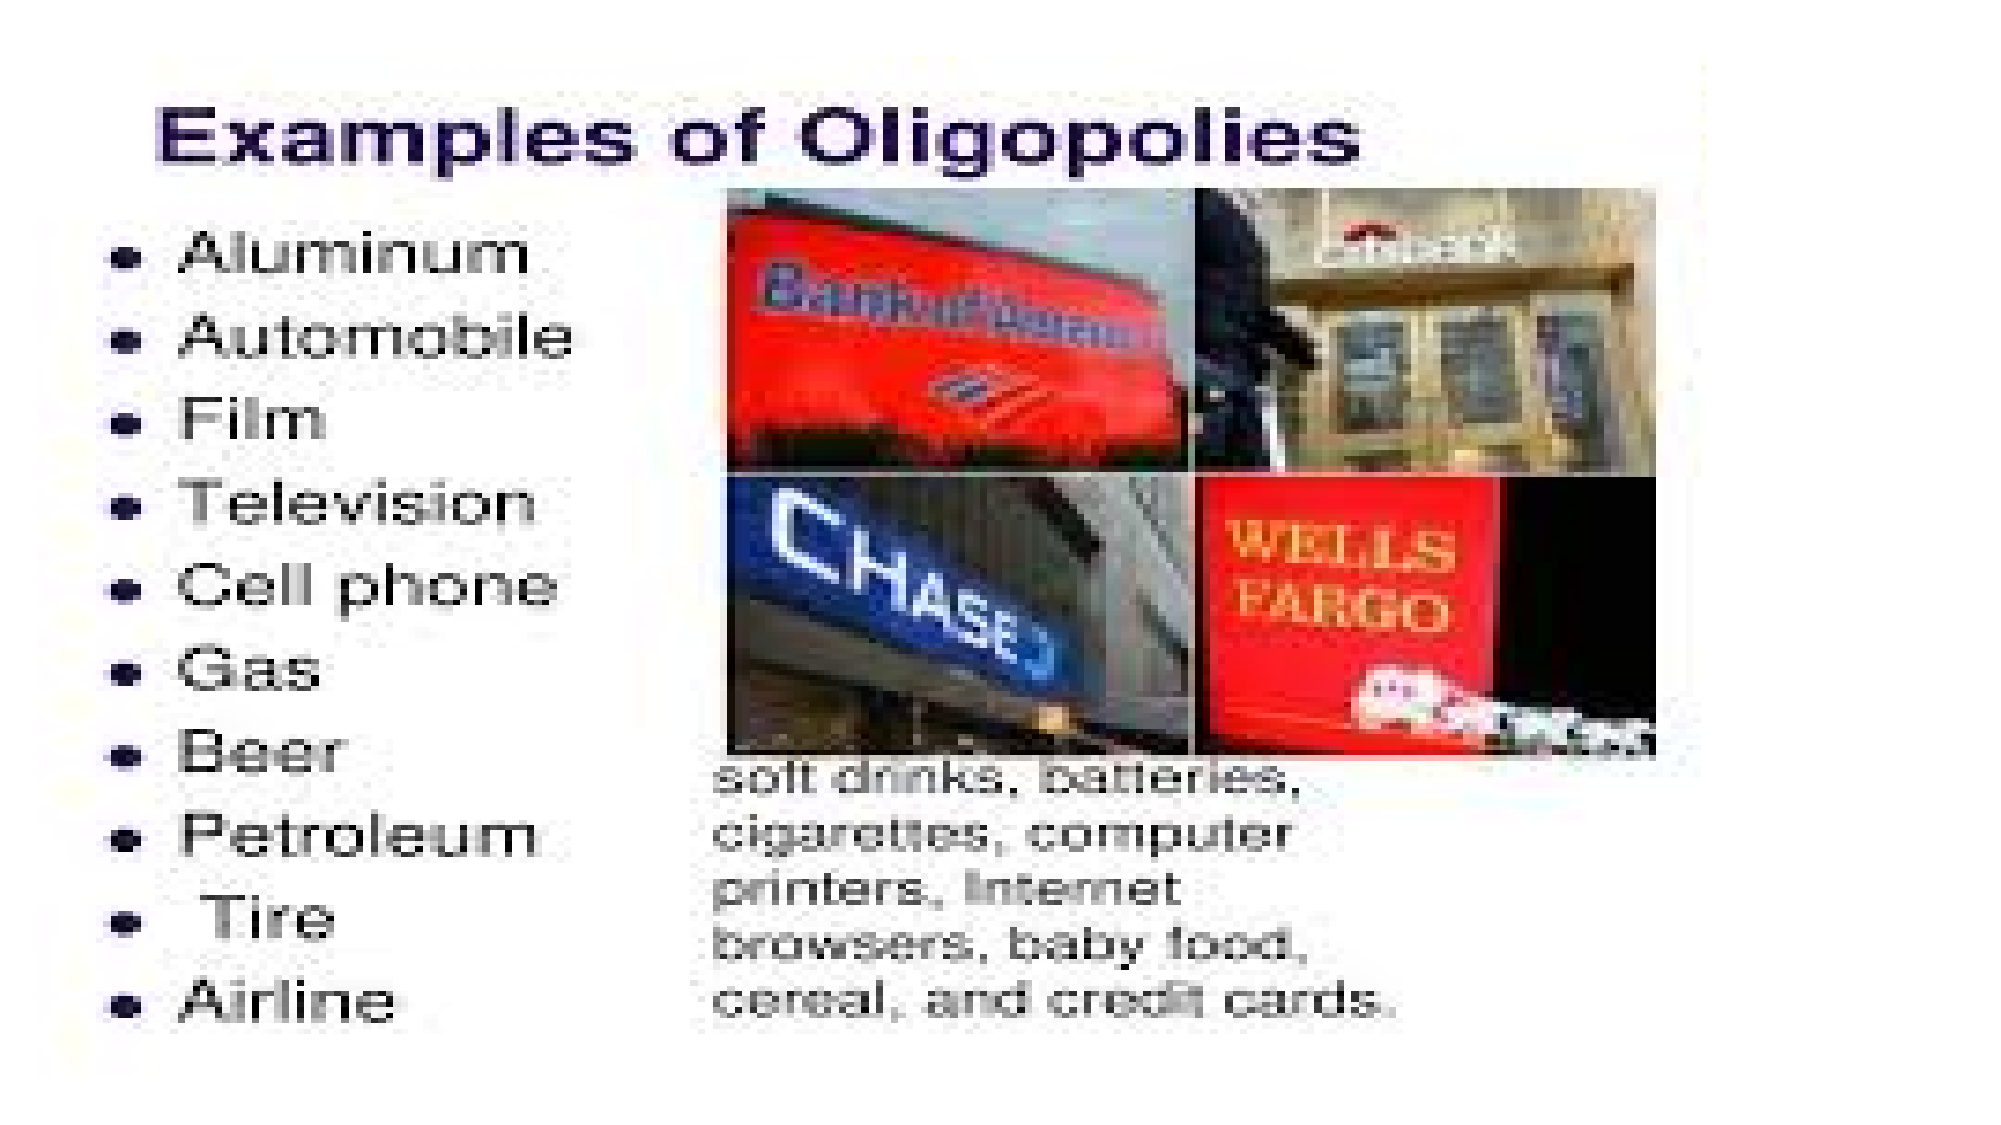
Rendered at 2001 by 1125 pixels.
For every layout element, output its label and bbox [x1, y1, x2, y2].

picture [37, 56, 1707, 1088]
